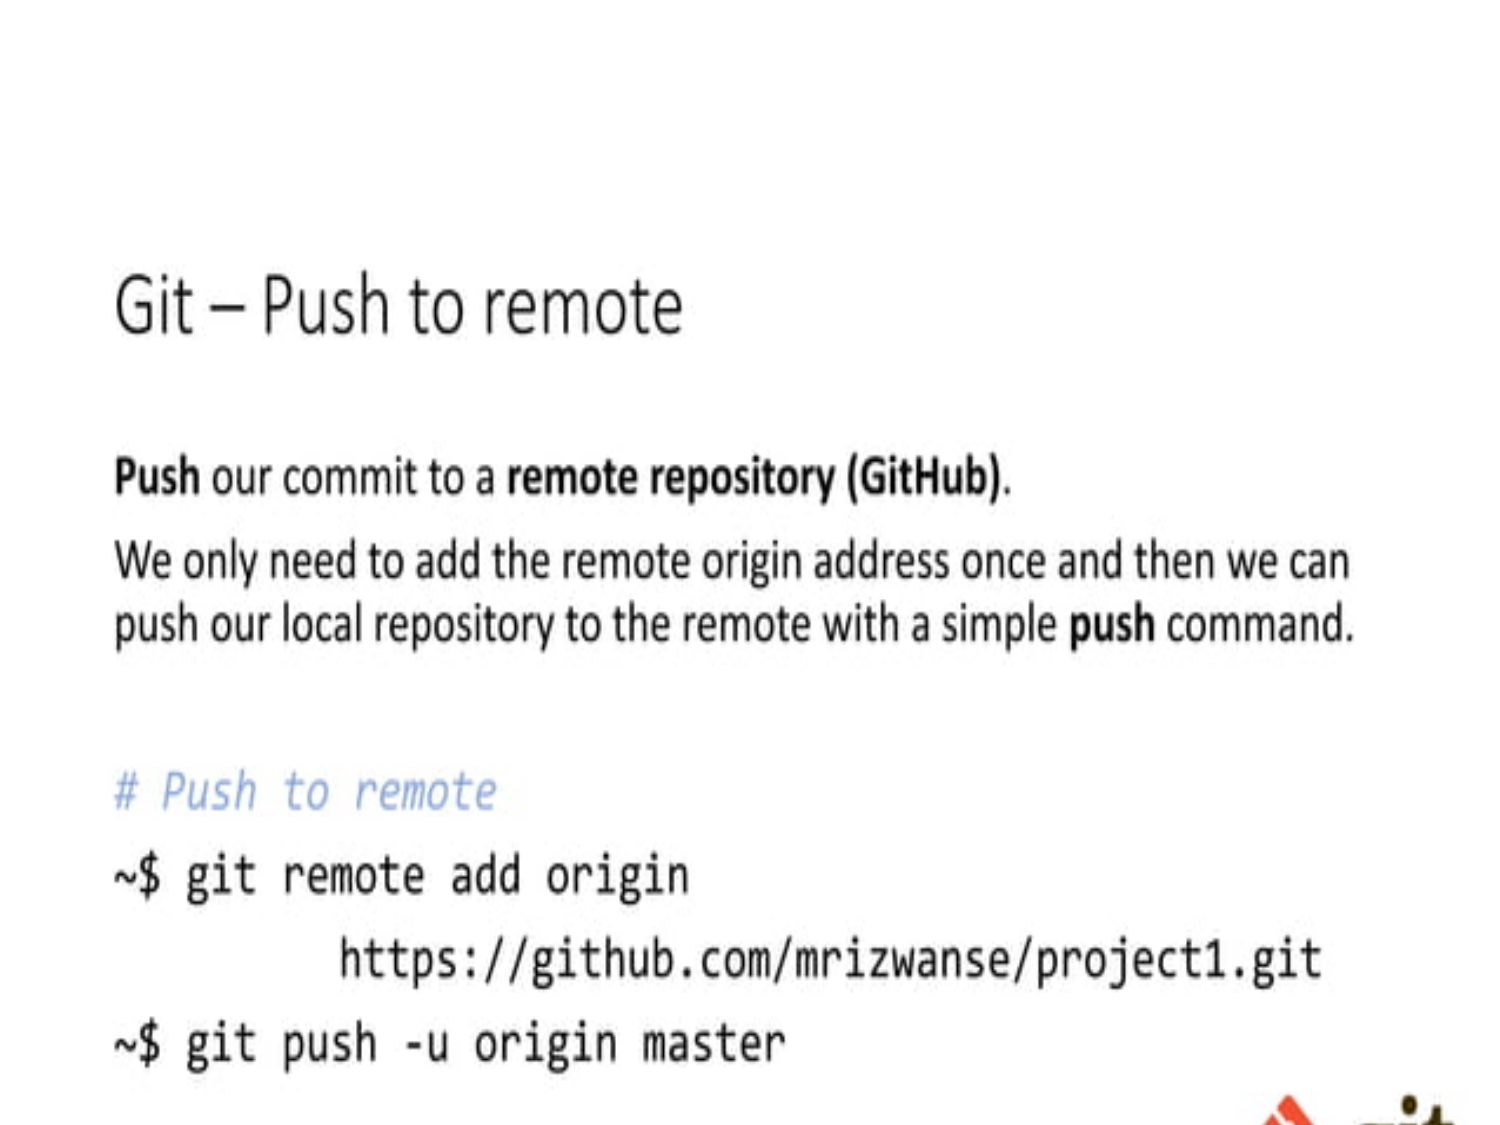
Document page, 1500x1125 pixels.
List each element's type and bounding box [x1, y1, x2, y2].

picture [0, 139, 1500, 1125]
